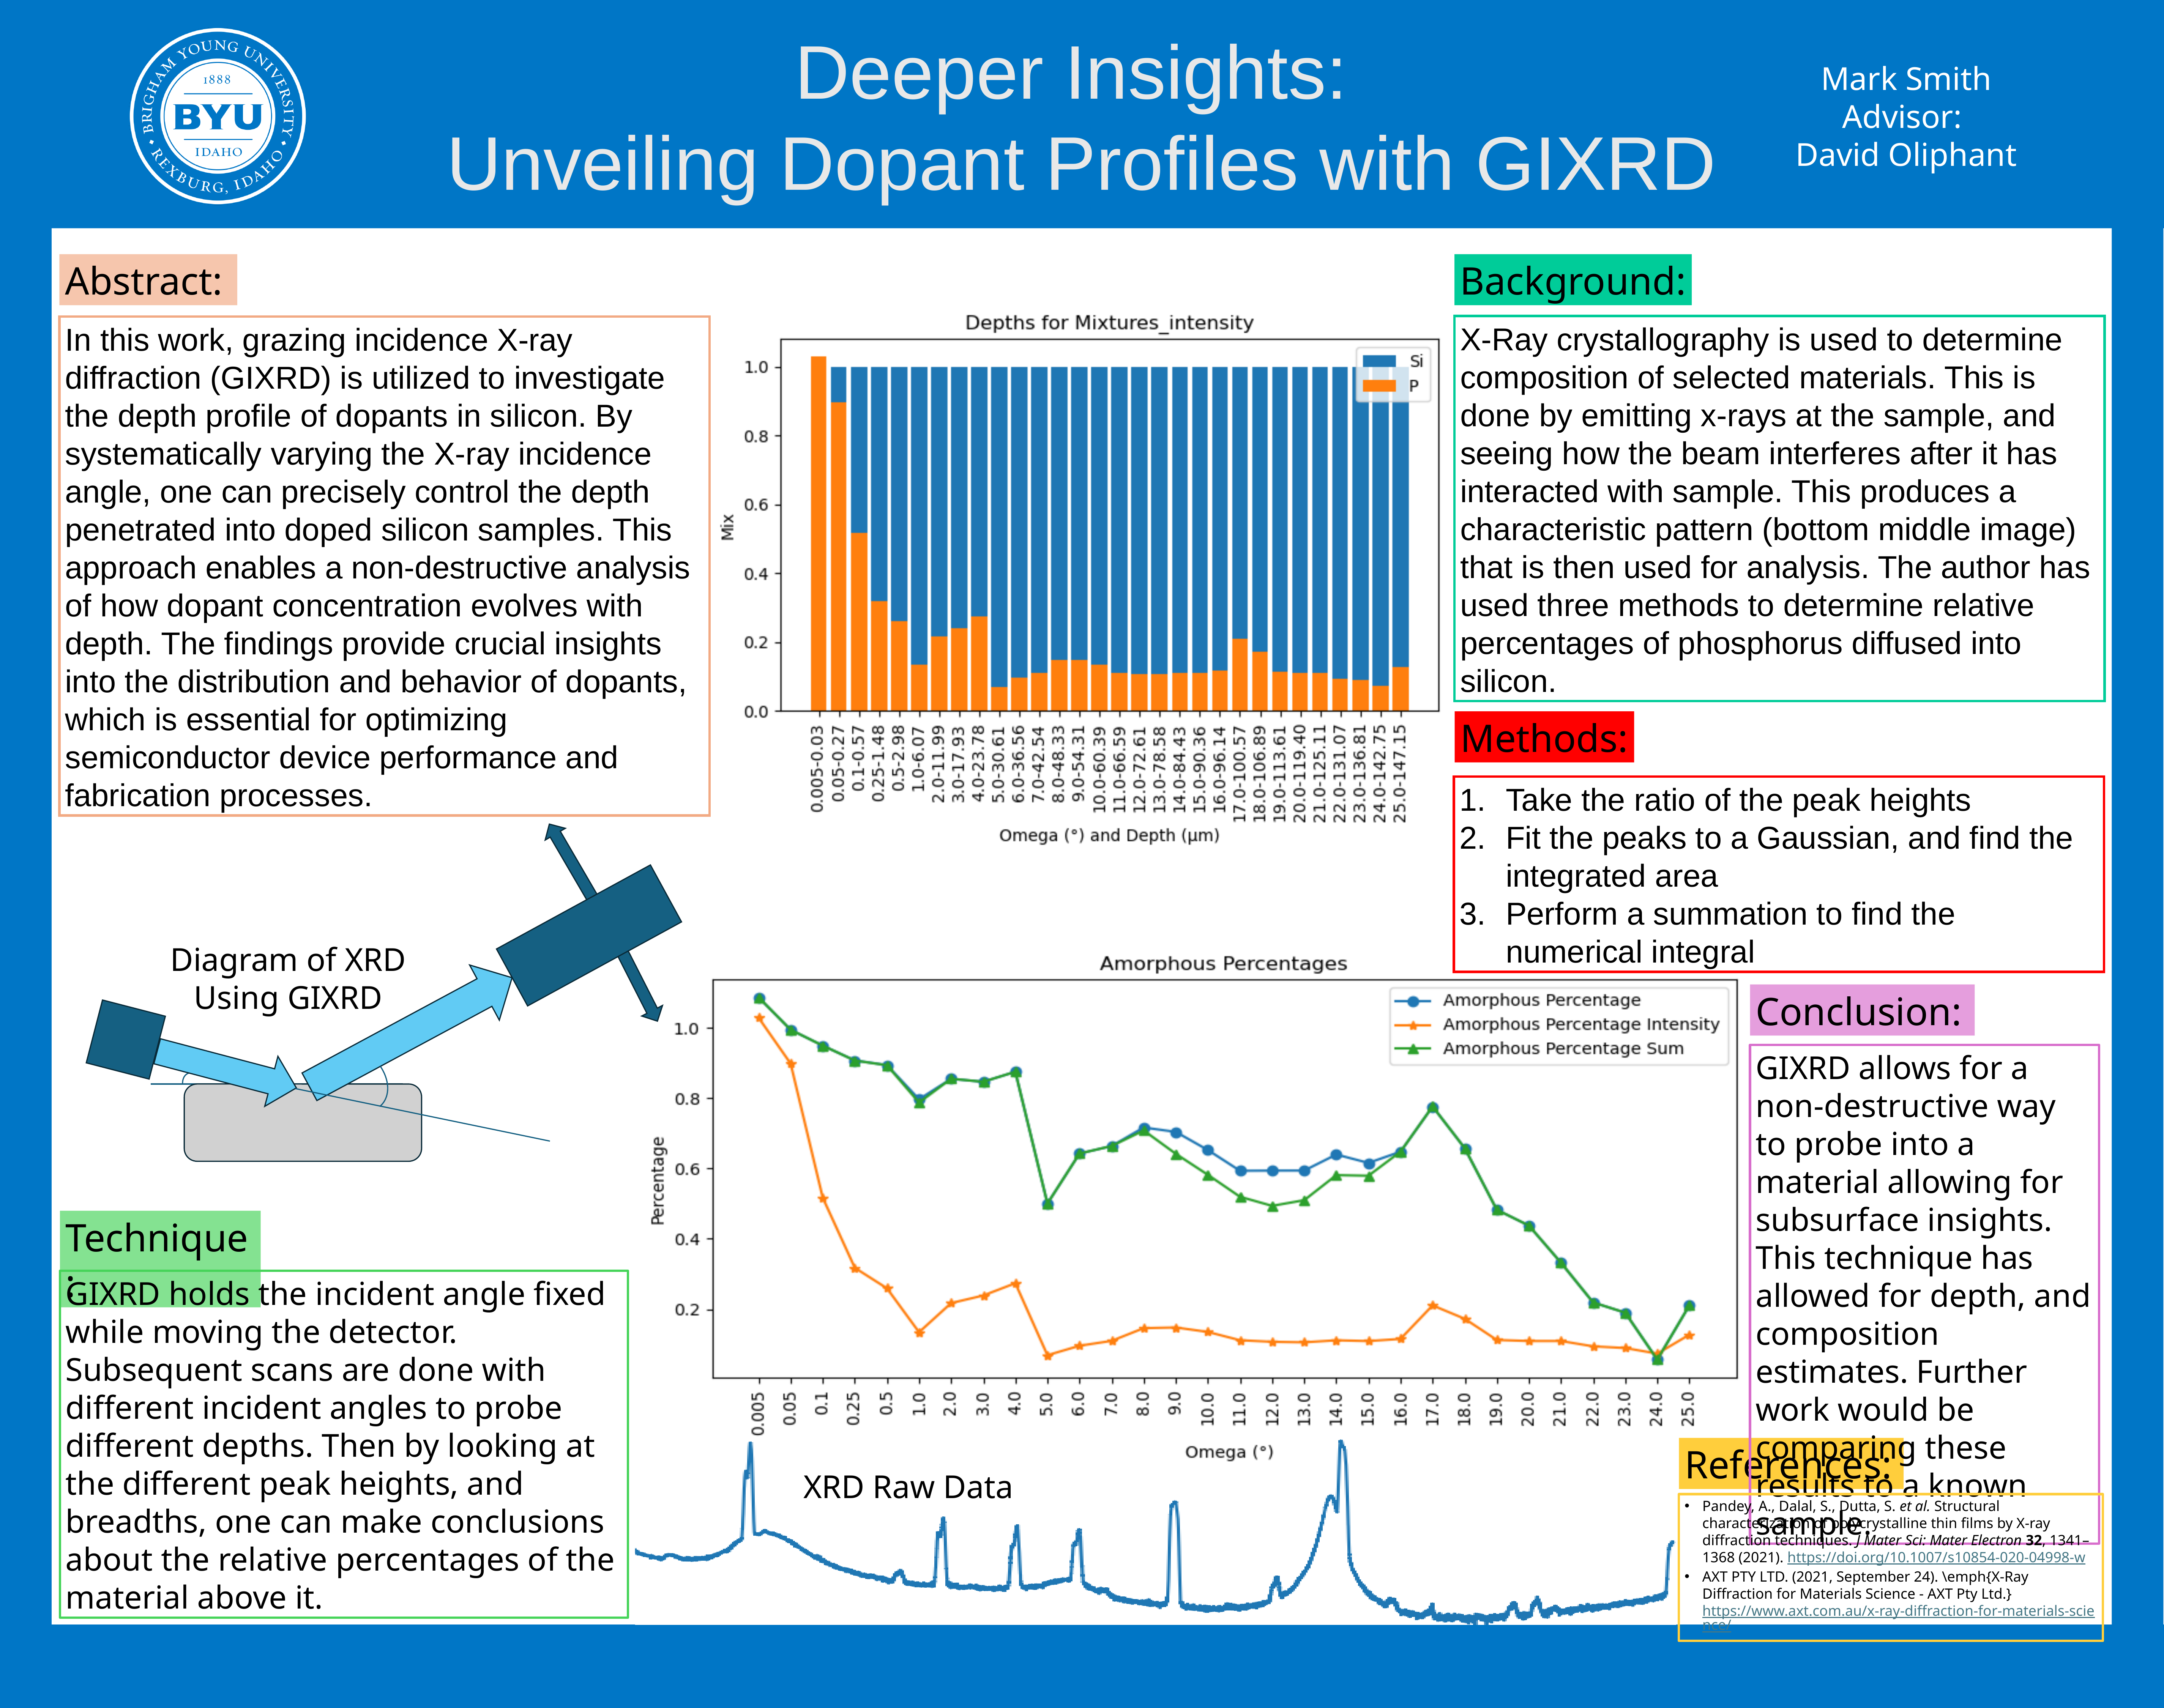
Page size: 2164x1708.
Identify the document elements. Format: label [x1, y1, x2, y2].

picture [128, 27, 307, 206]
text_box [0, 0, 2164, 1708]
picture [634, 1437, 1677, 1625]
text_box [93, 818, 677, 1162]
